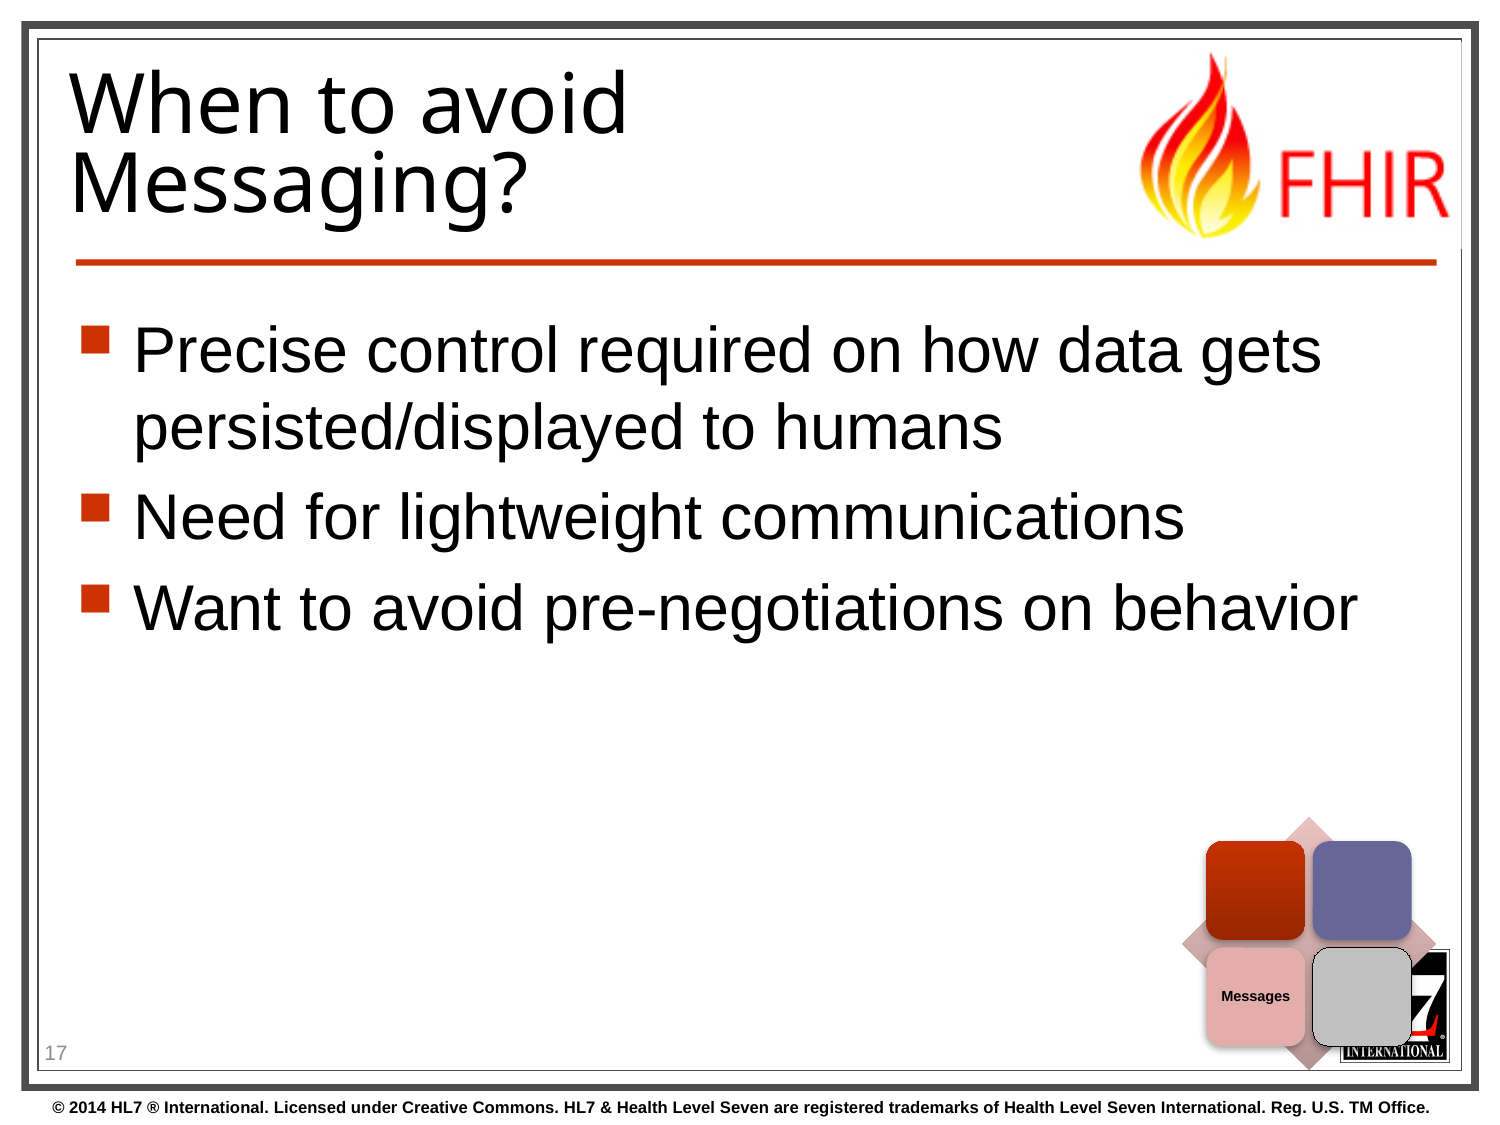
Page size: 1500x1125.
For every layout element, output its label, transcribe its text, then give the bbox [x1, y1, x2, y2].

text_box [1163, 816, 1455, 1071]
title When to avoid Messaging? [53, 54, 1128, 244]
slide_number 17 [29, 1034, 148, 1071]
picture [1128, 42, 1462, 249]
list Precise control required on how data gets persisted/displayed to humans Need for lightweight communications Want to avoid pre-negotiations on behavior [62, 299, 1438, 1035]
